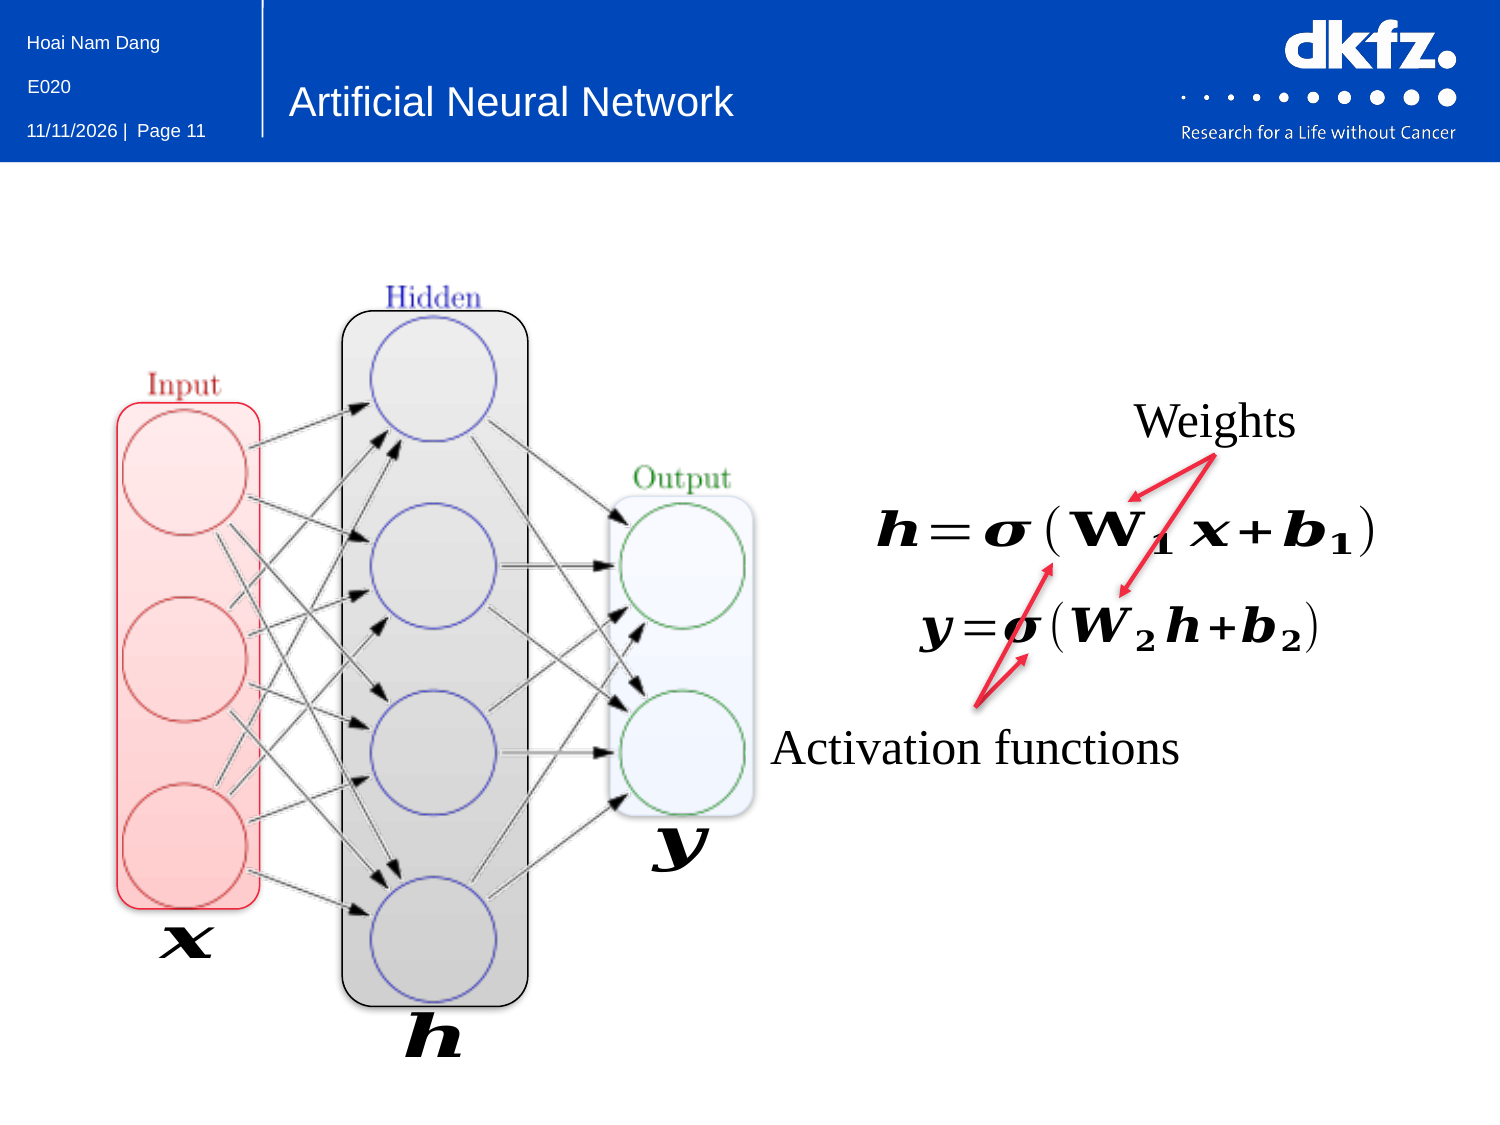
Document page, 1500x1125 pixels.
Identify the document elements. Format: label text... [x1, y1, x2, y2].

picture [122, 282, 748, 1035]
text_box Artificial Neural Network [274, 67, 1128, 142]
text_box Activation functions [755, 707, 1196, 782]
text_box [974, 562, 1054, 708]
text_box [1118, 439, 1216, 599]
text_box Weights [1118, 379, 1312, 455]
picture [1181, 19, 1470, 170]
